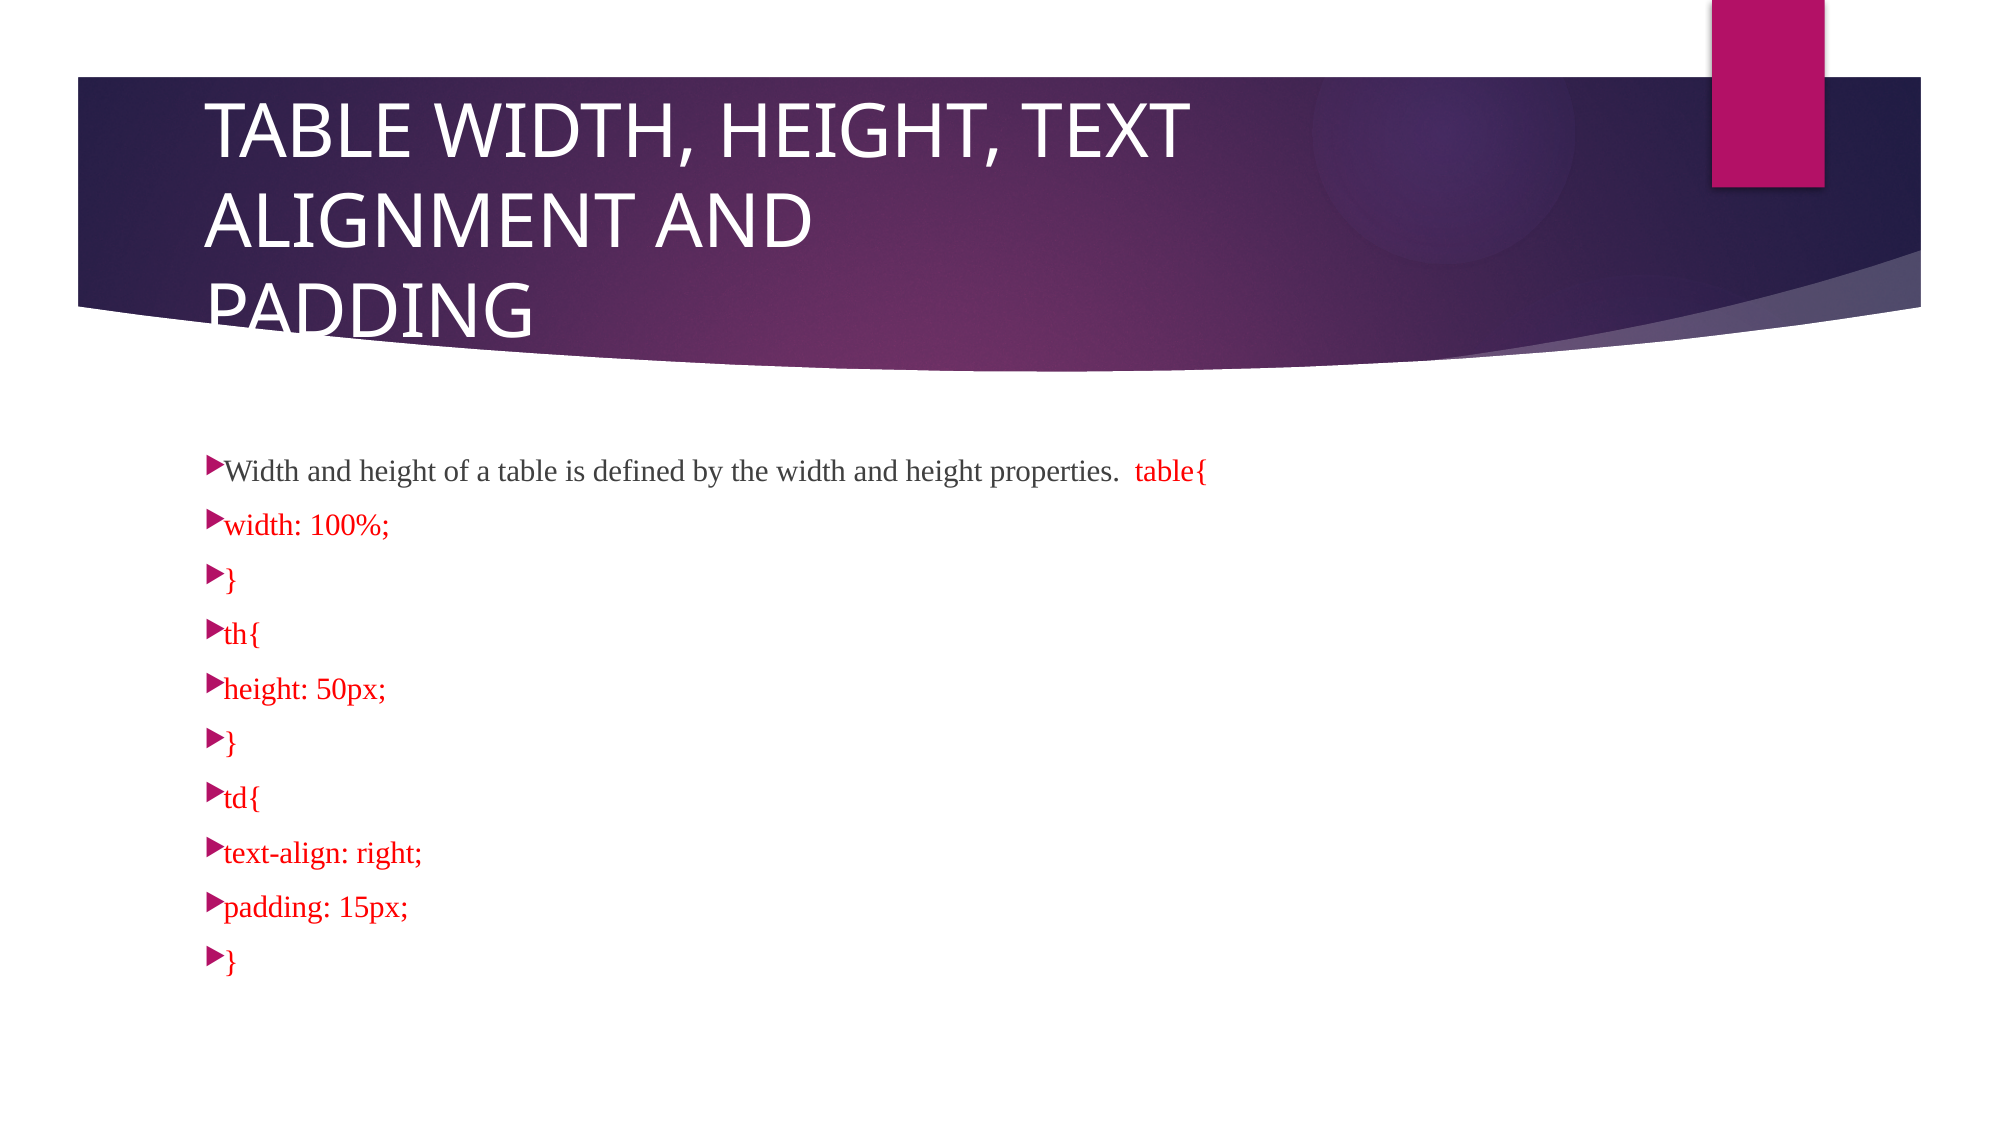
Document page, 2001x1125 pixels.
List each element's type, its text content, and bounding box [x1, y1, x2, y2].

title TABLE WIDTH, HEIGHT, TEXT ALIGNMENT AND PADDING [189, 159, 1627, 276]
list Width and height of a table is defined by the width and height properties. table{ width: 100%; } th{ height: 50px; } td{ text-align: right; padding: 15px; } [189, 427, 1638, 988]
